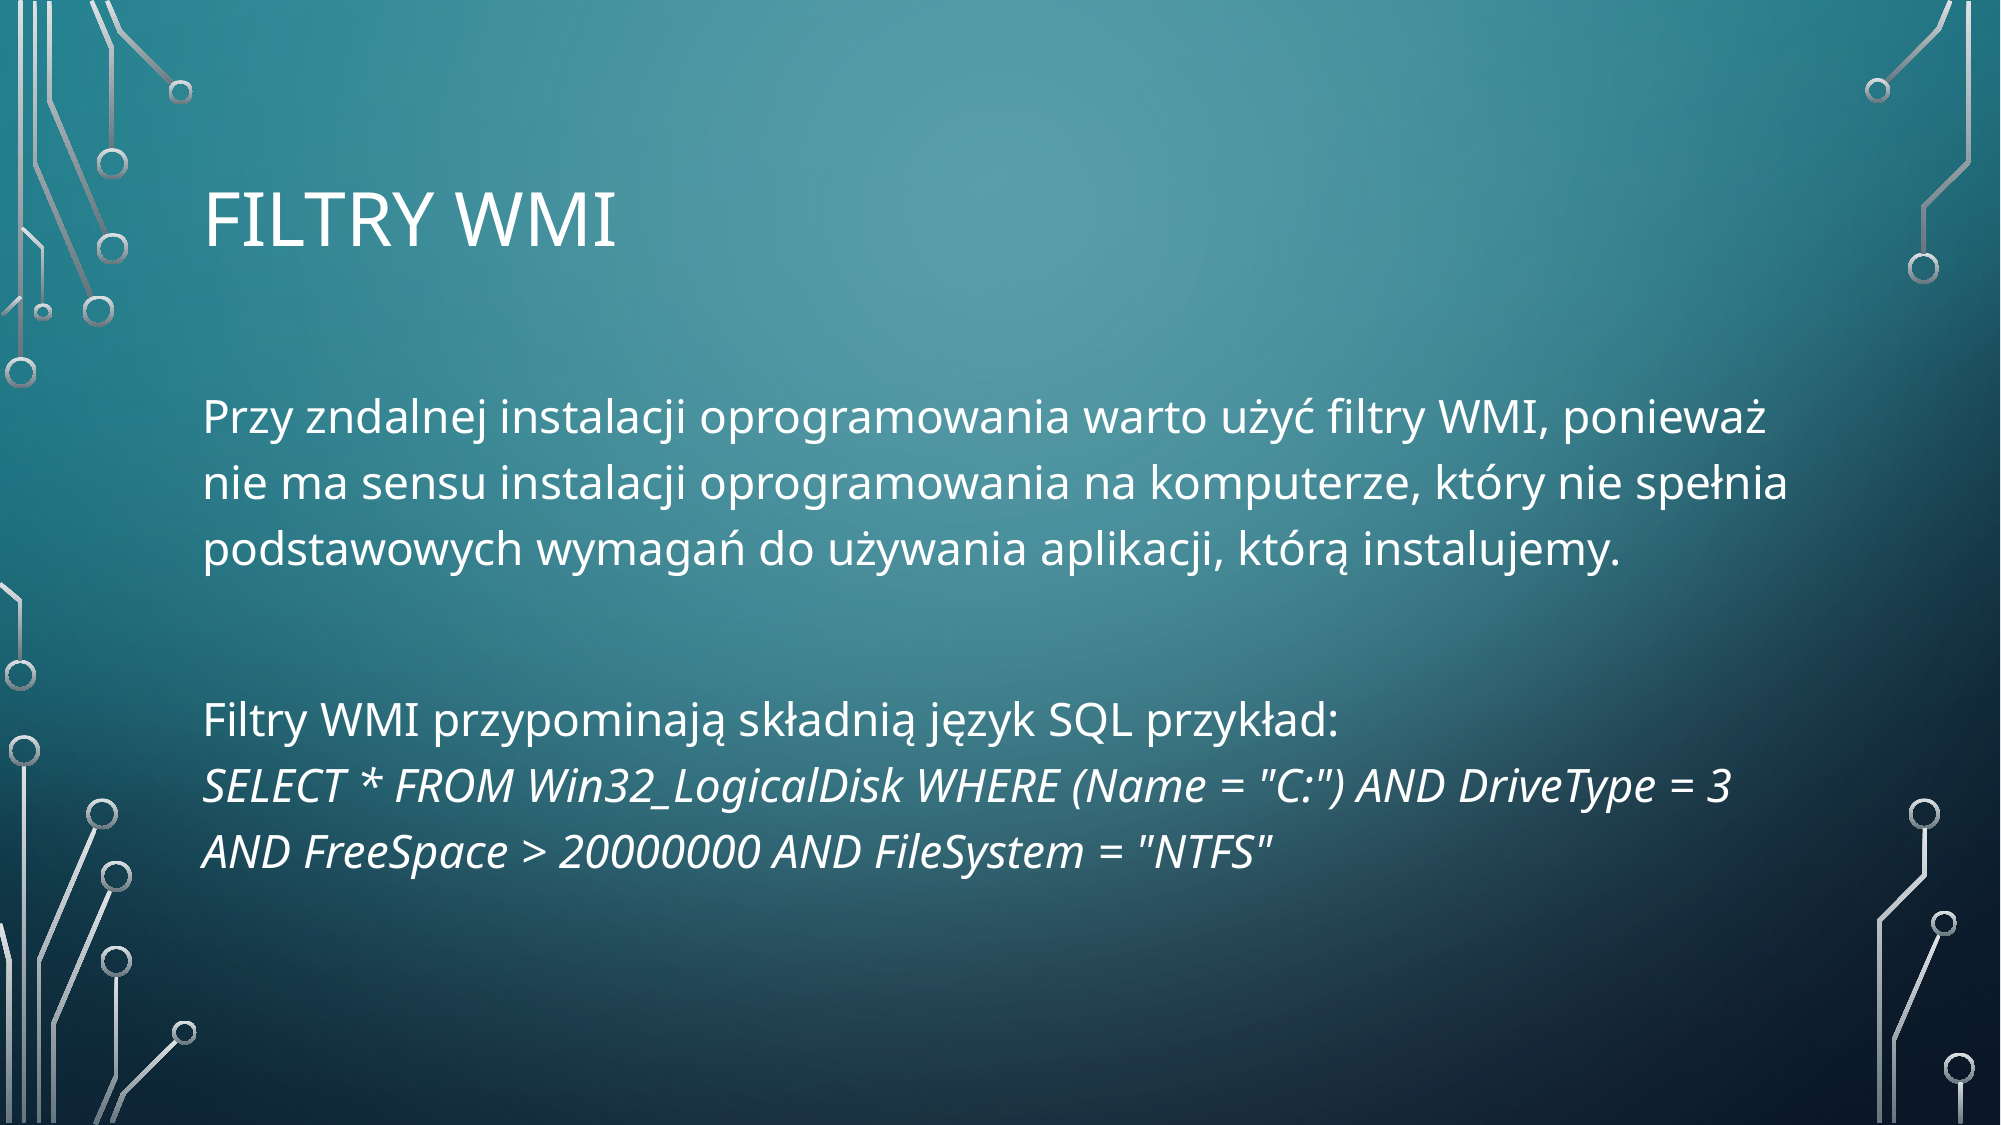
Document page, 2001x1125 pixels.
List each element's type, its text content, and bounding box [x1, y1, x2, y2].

list Przy zndalnej instalacji oprogramowania warto użyć filtry WMI, ponieważ nie ma sensu instalacji oprogramowania na komputerze, który nie spełnia podstawowych wymagań do używania aplikacji, którą instalujemy. Filtry WMI przypominają składnią język SQL przykład: SELECT * FROM Win32_LogicalDisk WHERE (Name = "C:") AND DriveType = 3 AND FreeSpace > 20000000 AND FileSystem = "NTFS" [187, 369, 1813, 950]
title Filtry wmi [187, 101, 1813, 344]
